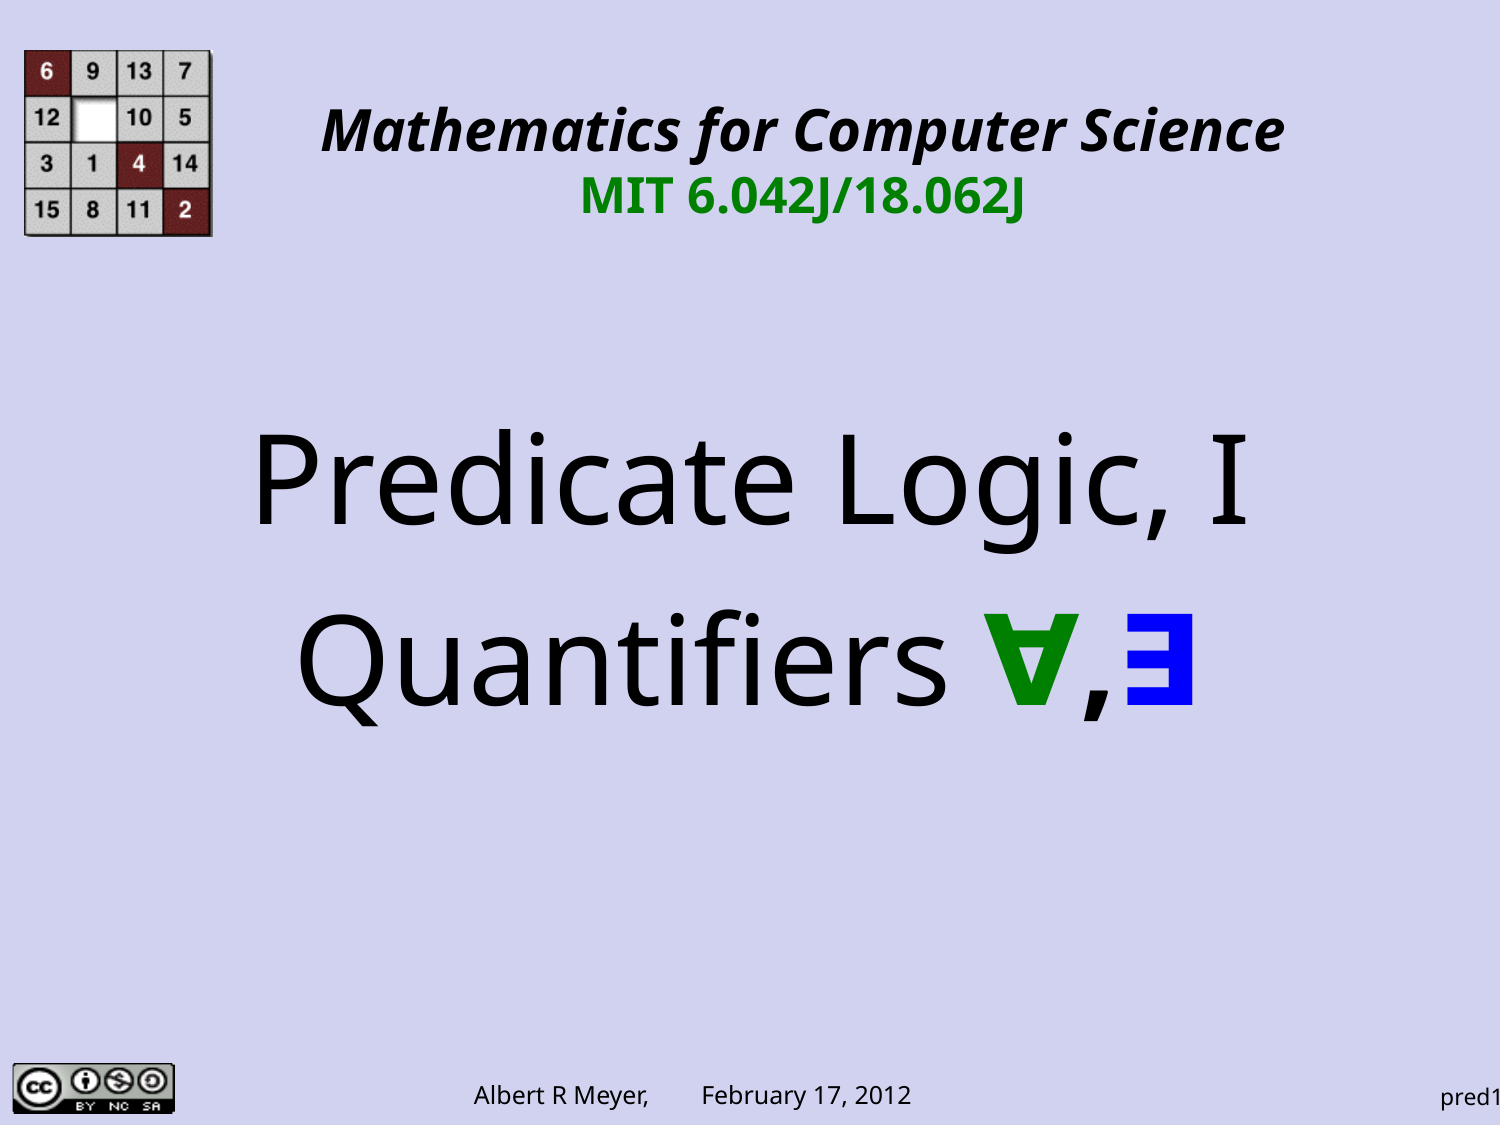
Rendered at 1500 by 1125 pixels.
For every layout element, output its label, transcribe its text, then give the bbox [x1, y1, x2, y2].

picture [24, 50, 213, 237]
text_box Quantifiers ∀,∃ [279, 573, 1217, 739]
text_box Mathematics for Computer Science MIT 6.042J/18.062J [305, 85, 1301, 291]
picture [12, 1063, 175, 1114]
title Predicate Logic, I [130, 328, 1370, 584]
